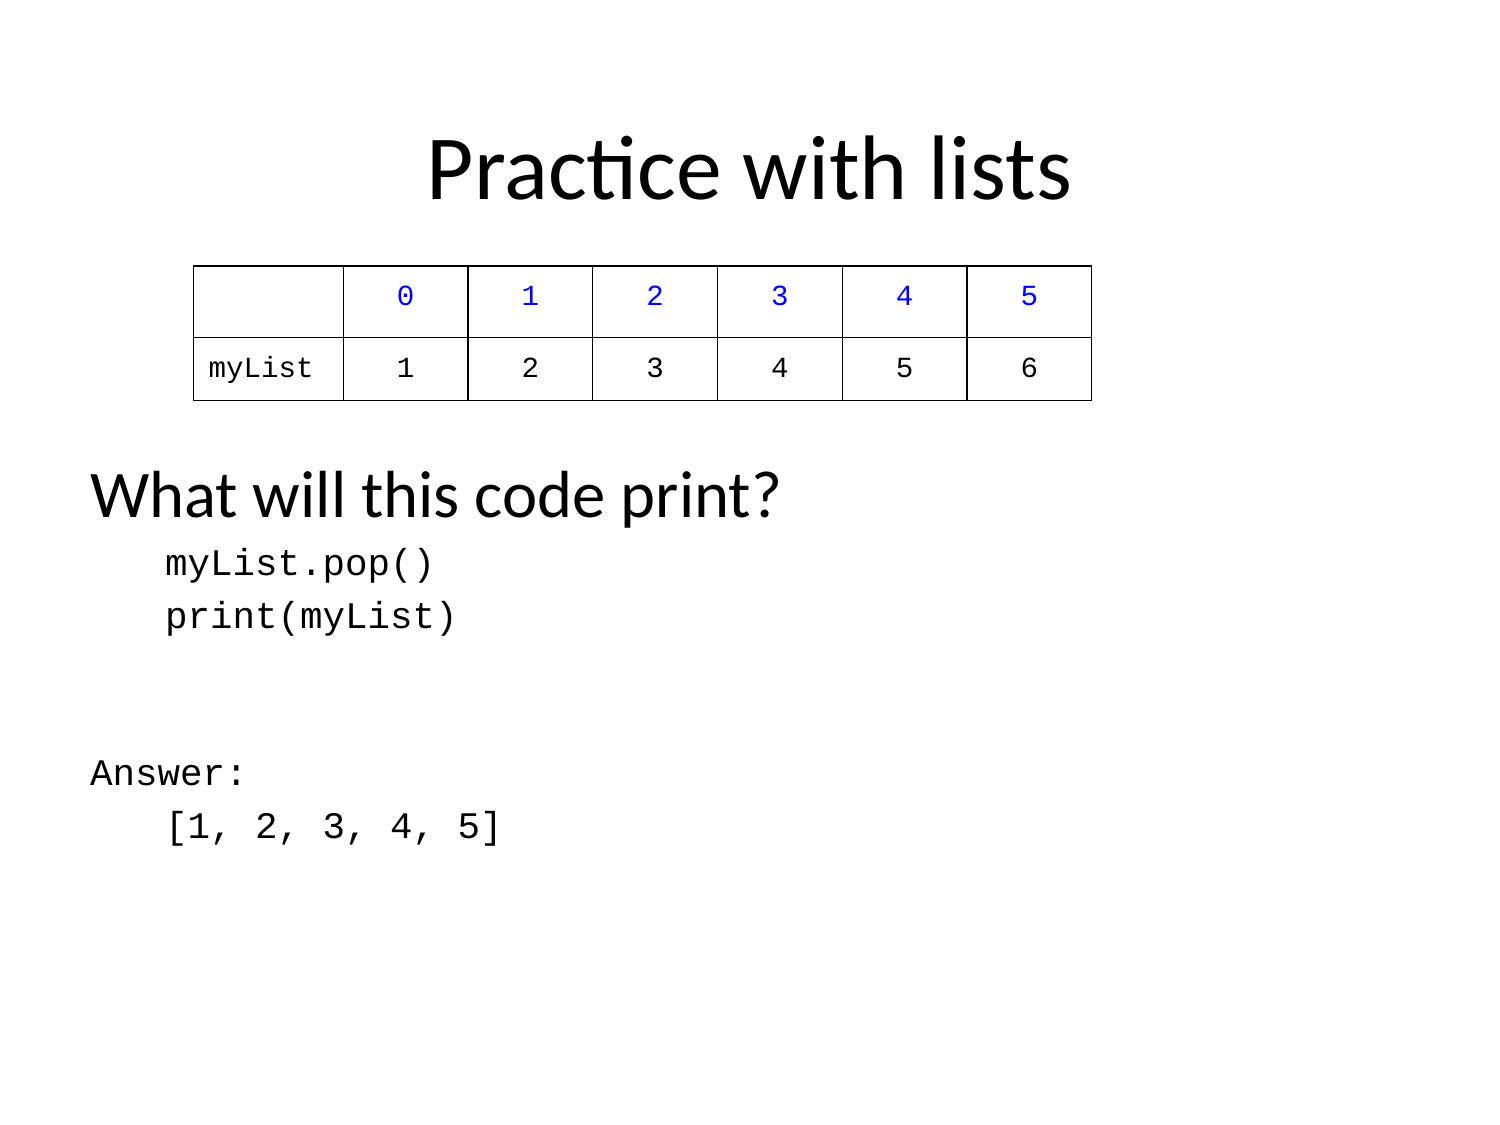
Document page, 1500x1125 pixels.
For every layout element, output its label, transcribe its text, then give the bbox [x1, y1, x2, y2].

table_header 2 [593, 267, 717, 337]
table_header 3 [718, 267, 842, 337]
table_header 5 [968, 267, 1091, 337]
table_header 0 [344, 267, 467, 337]
table_cell 1 [344, 338, 467, 400]
table_header [194, 267, 343, 337]
list What will this code print? myList.pop() print(myList) Answer: [1, 2, 3, 4, 5] [75, 262, 1425, 1005]
table_cell 2 [469, 338, 592, 400]
table_cell 5 [843, 338, 966, 400]
title Practice with lists [75, 45, 1425, 233]
table_cell 4 [718, 338, 842, 400]
table_cell myList [194, 338, 343, 400]
table_header 4 [843, 267, 966, 337]
table_header 1 [469, 267, 592, 337]
table_cell 6 [968, 338, 1091, 400]
table_cell 3 [593, 338, 717, 400]
